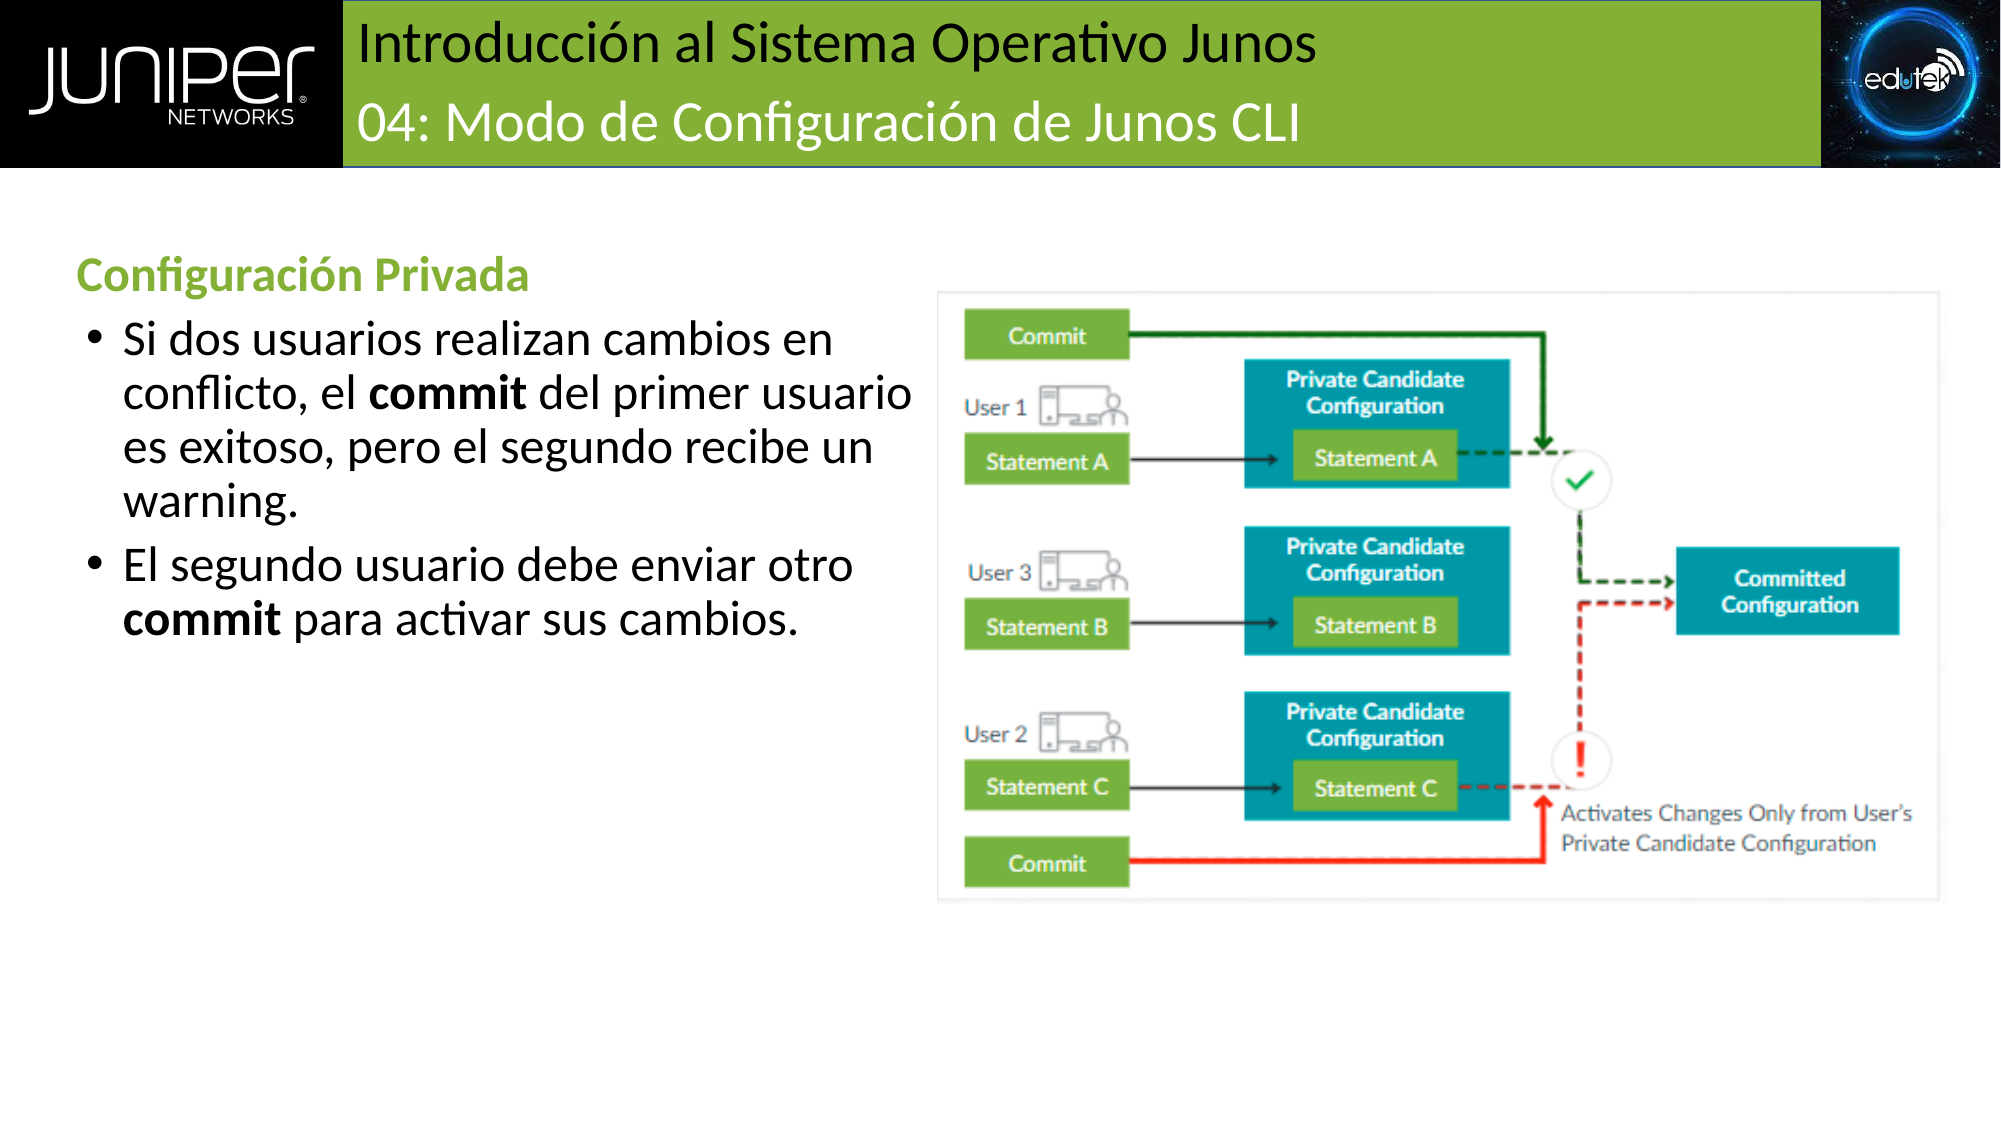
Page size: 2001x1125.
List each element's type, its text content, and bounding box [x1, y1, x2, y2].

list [937, 290, 1949, 904]
list Configuración Privada Si dos usuarios realizan cambios en conflicto, el commit del primer usuario es exitoso, pero el segundo recibe un warning. El segundo usuario debe enviar otro commit para activar sus cambios. [61, 240, 938, 955]
list 04: Modo de Configuración de Junos CLI [342, 83, 1606, 168]
picture [1821, 0, 2001, 168]
picture [0, 0, 343, 168]
title Introducción al Sistema Operativo Junos [342, 3, 2000, 84]
